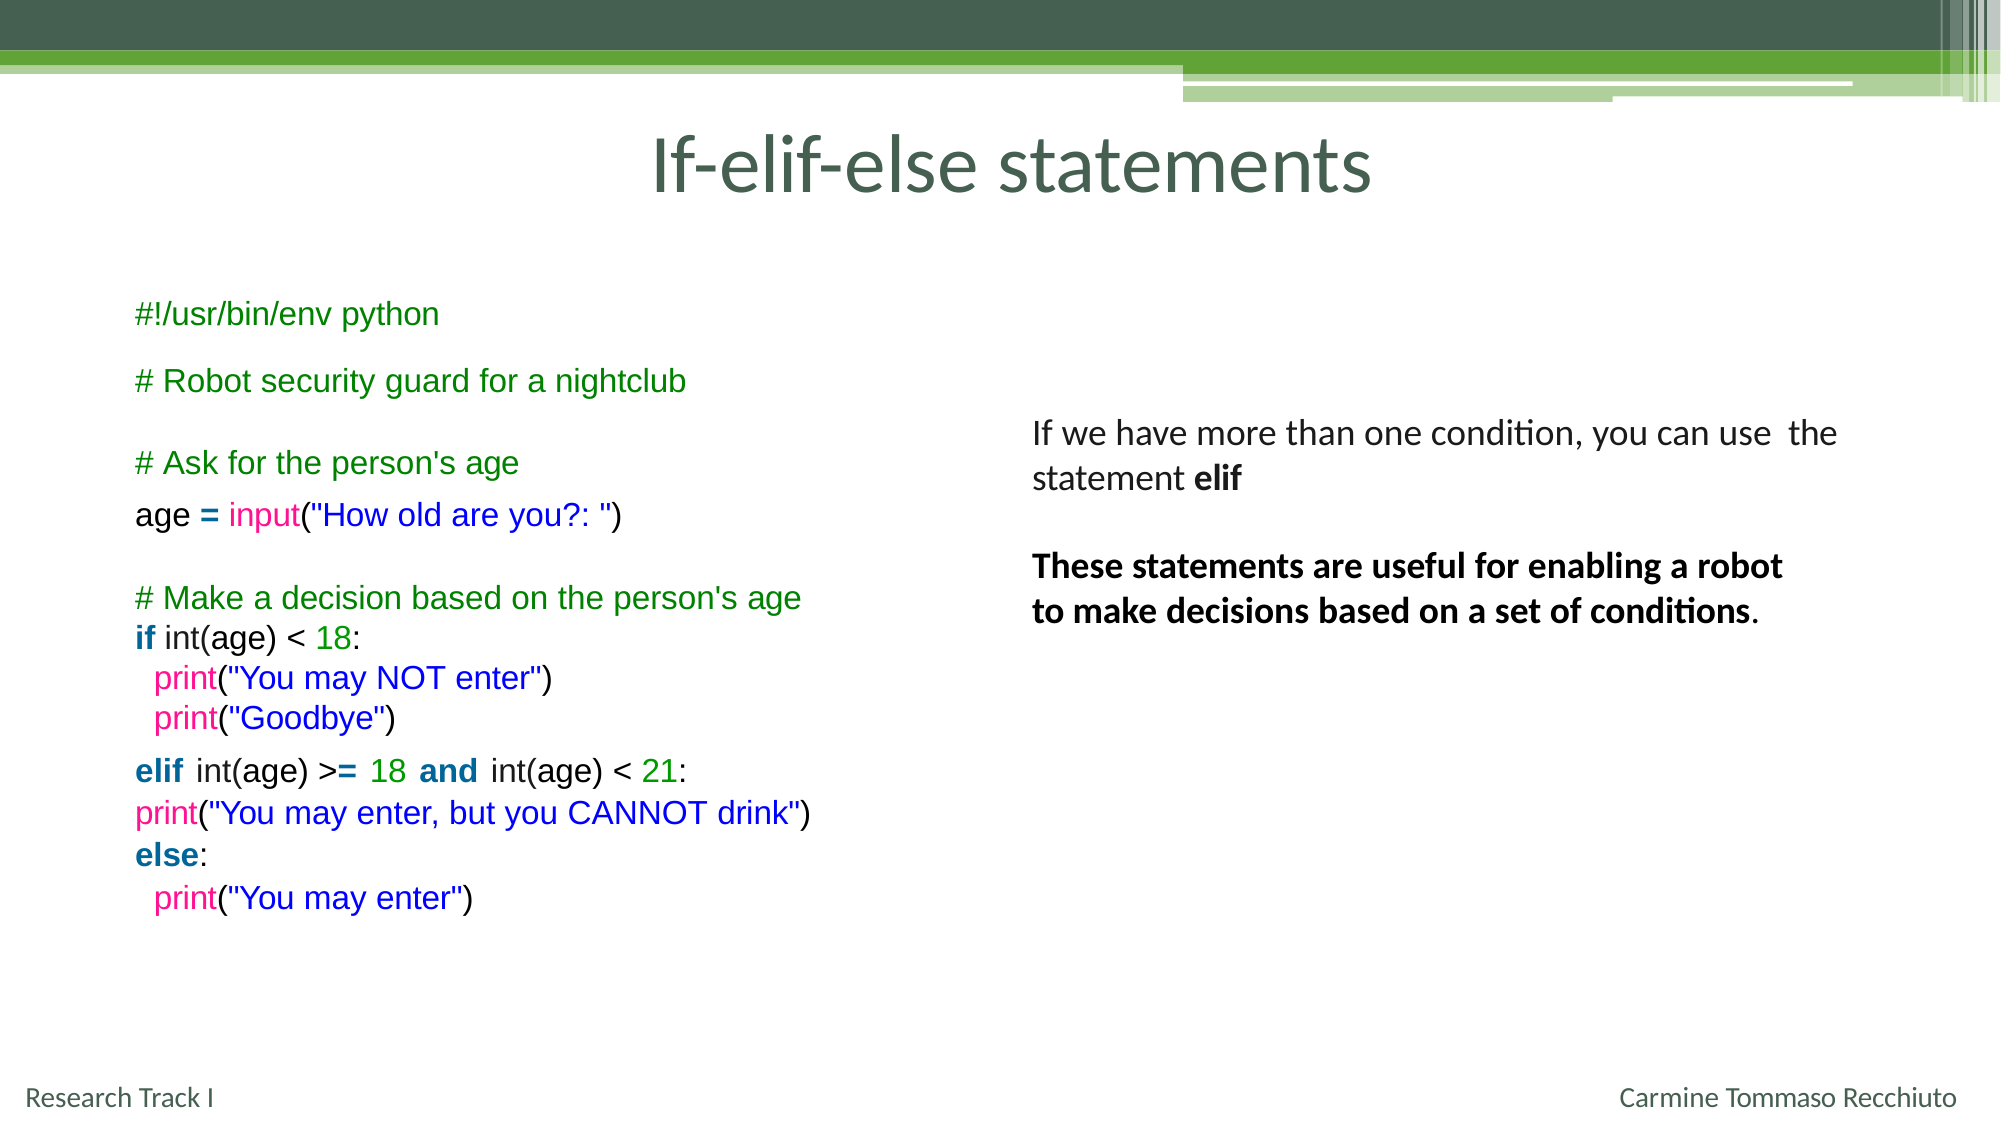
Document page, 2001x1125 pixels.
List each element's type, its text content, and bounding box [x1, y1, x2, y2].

title If-elif-else statements [97, 87, 1903, 297]
text_box If we have more than one condition, you can use the statement elif These statements are useful for enabling a robot to make decisions based on a set of conditions. [1030, 405, 1843, 631]
slide_number Research Track I [23, 1083, 383, 1125]
text_box #!/usr/bin/env python # Robot security guard for a nightclub # Ask for the person's age age = input("How old are you?: ") # Make a decision based on the person's age if int(age) < 18: print("You may NOT enter") print("Goodbye") elif int(age) >= 18 and int(age) < 21: print("You may enter, but you CANNOT drink") else: print("You may enter") [133, 289, 813, 917]
footer Carmine Tommaso Recchiuto [1617, 1083, 1964, 1125]
